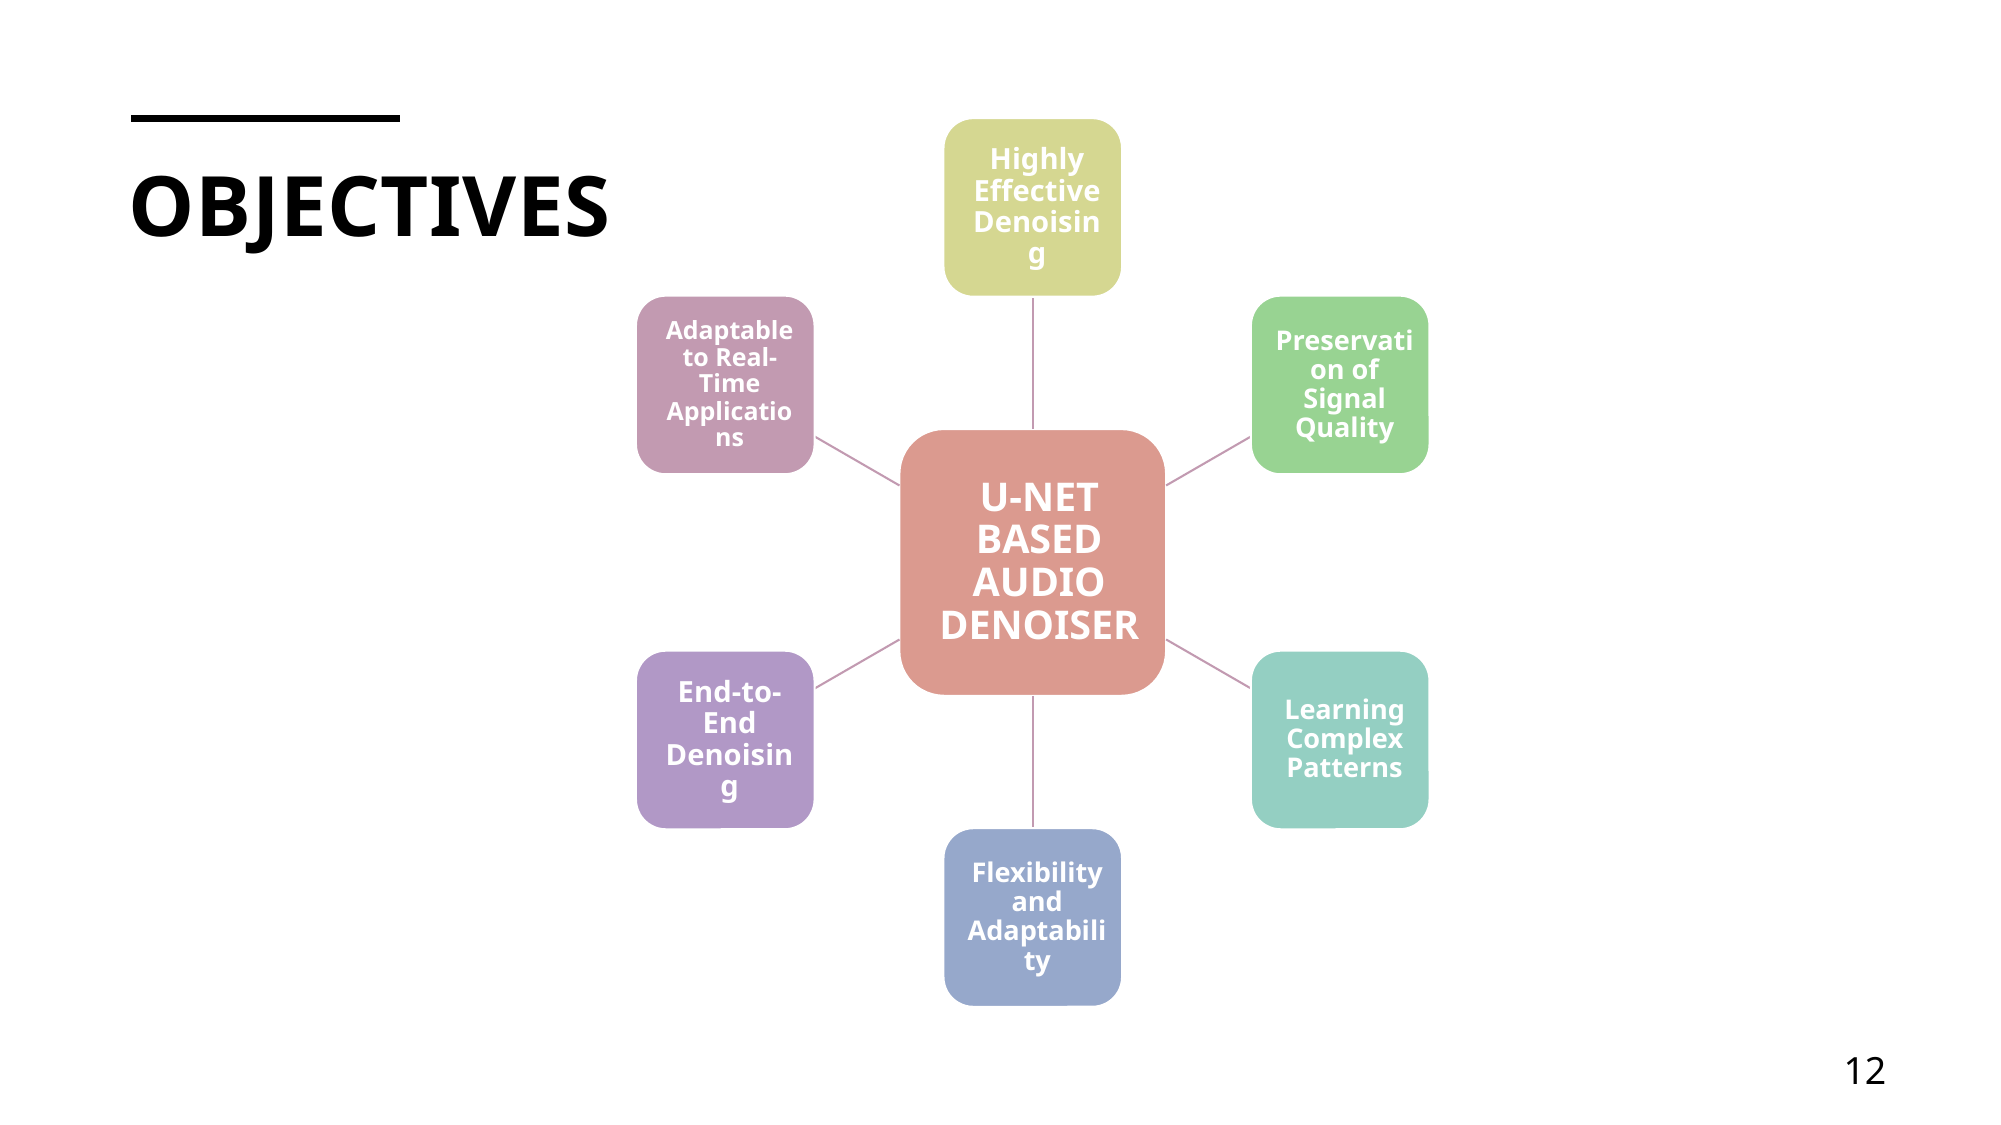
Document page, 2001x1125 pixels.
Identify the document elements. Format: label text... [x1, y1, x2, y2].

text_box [366, 117, 1700, 1007]
title objectives [114, 145, 366, 319]
slide_number 12 [1791, 1042, 1902, 1103]
